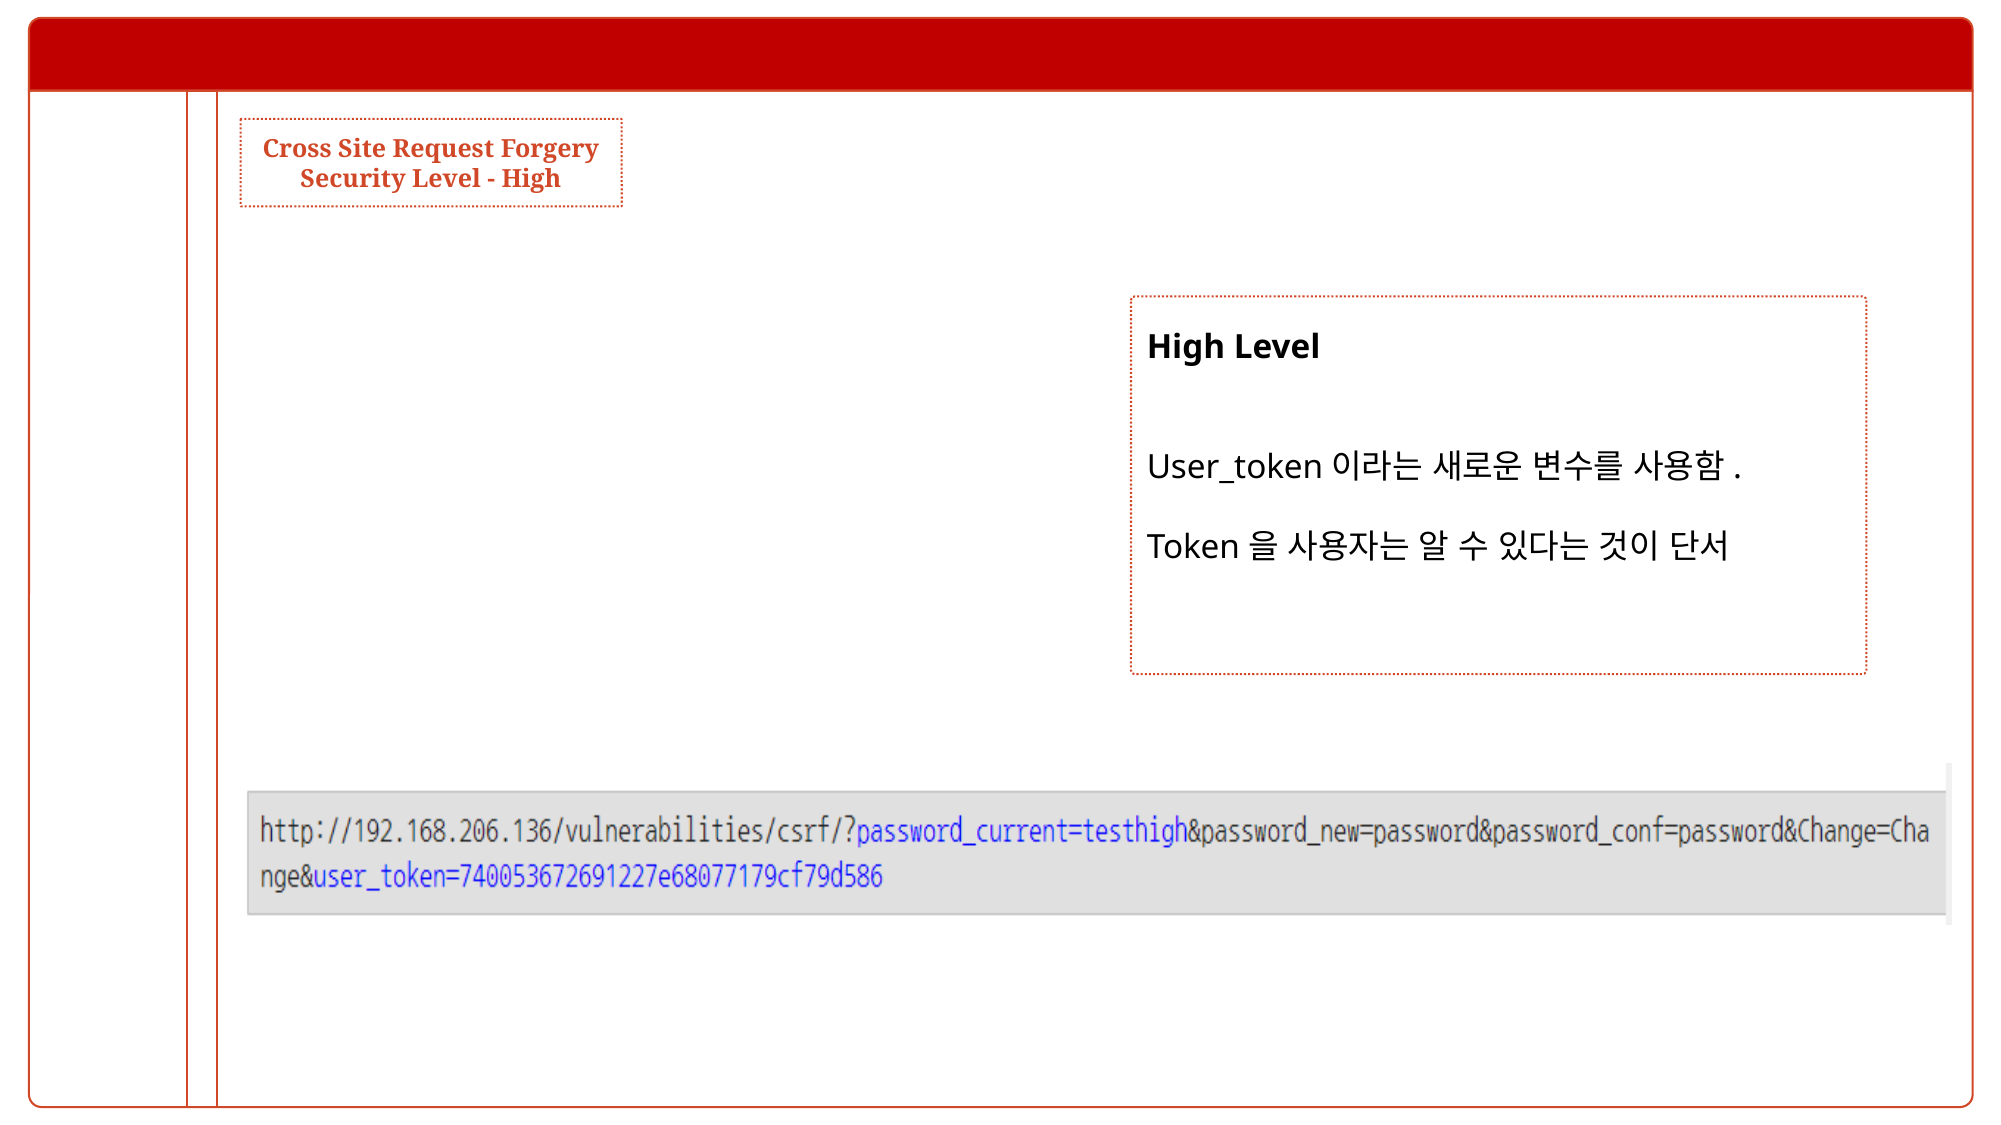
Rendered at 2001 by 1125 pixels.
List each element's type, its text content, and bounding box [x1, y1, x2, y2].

text_box Cross Site Request Forgery Security Level - High [239, 117, 623, 208]
picture [243, 763, 1952, 926]
text_box [27, 16, 1974, 92]
text_box High Level User_token이라는 새로운 변수를 사용함. Token을 사용자는 알 수 있다는 것이 단서 [1129, 295, 1868, 676]
text_box [186, 92, 218, 1108]
text_box [27, 92, 1974, 1109]
